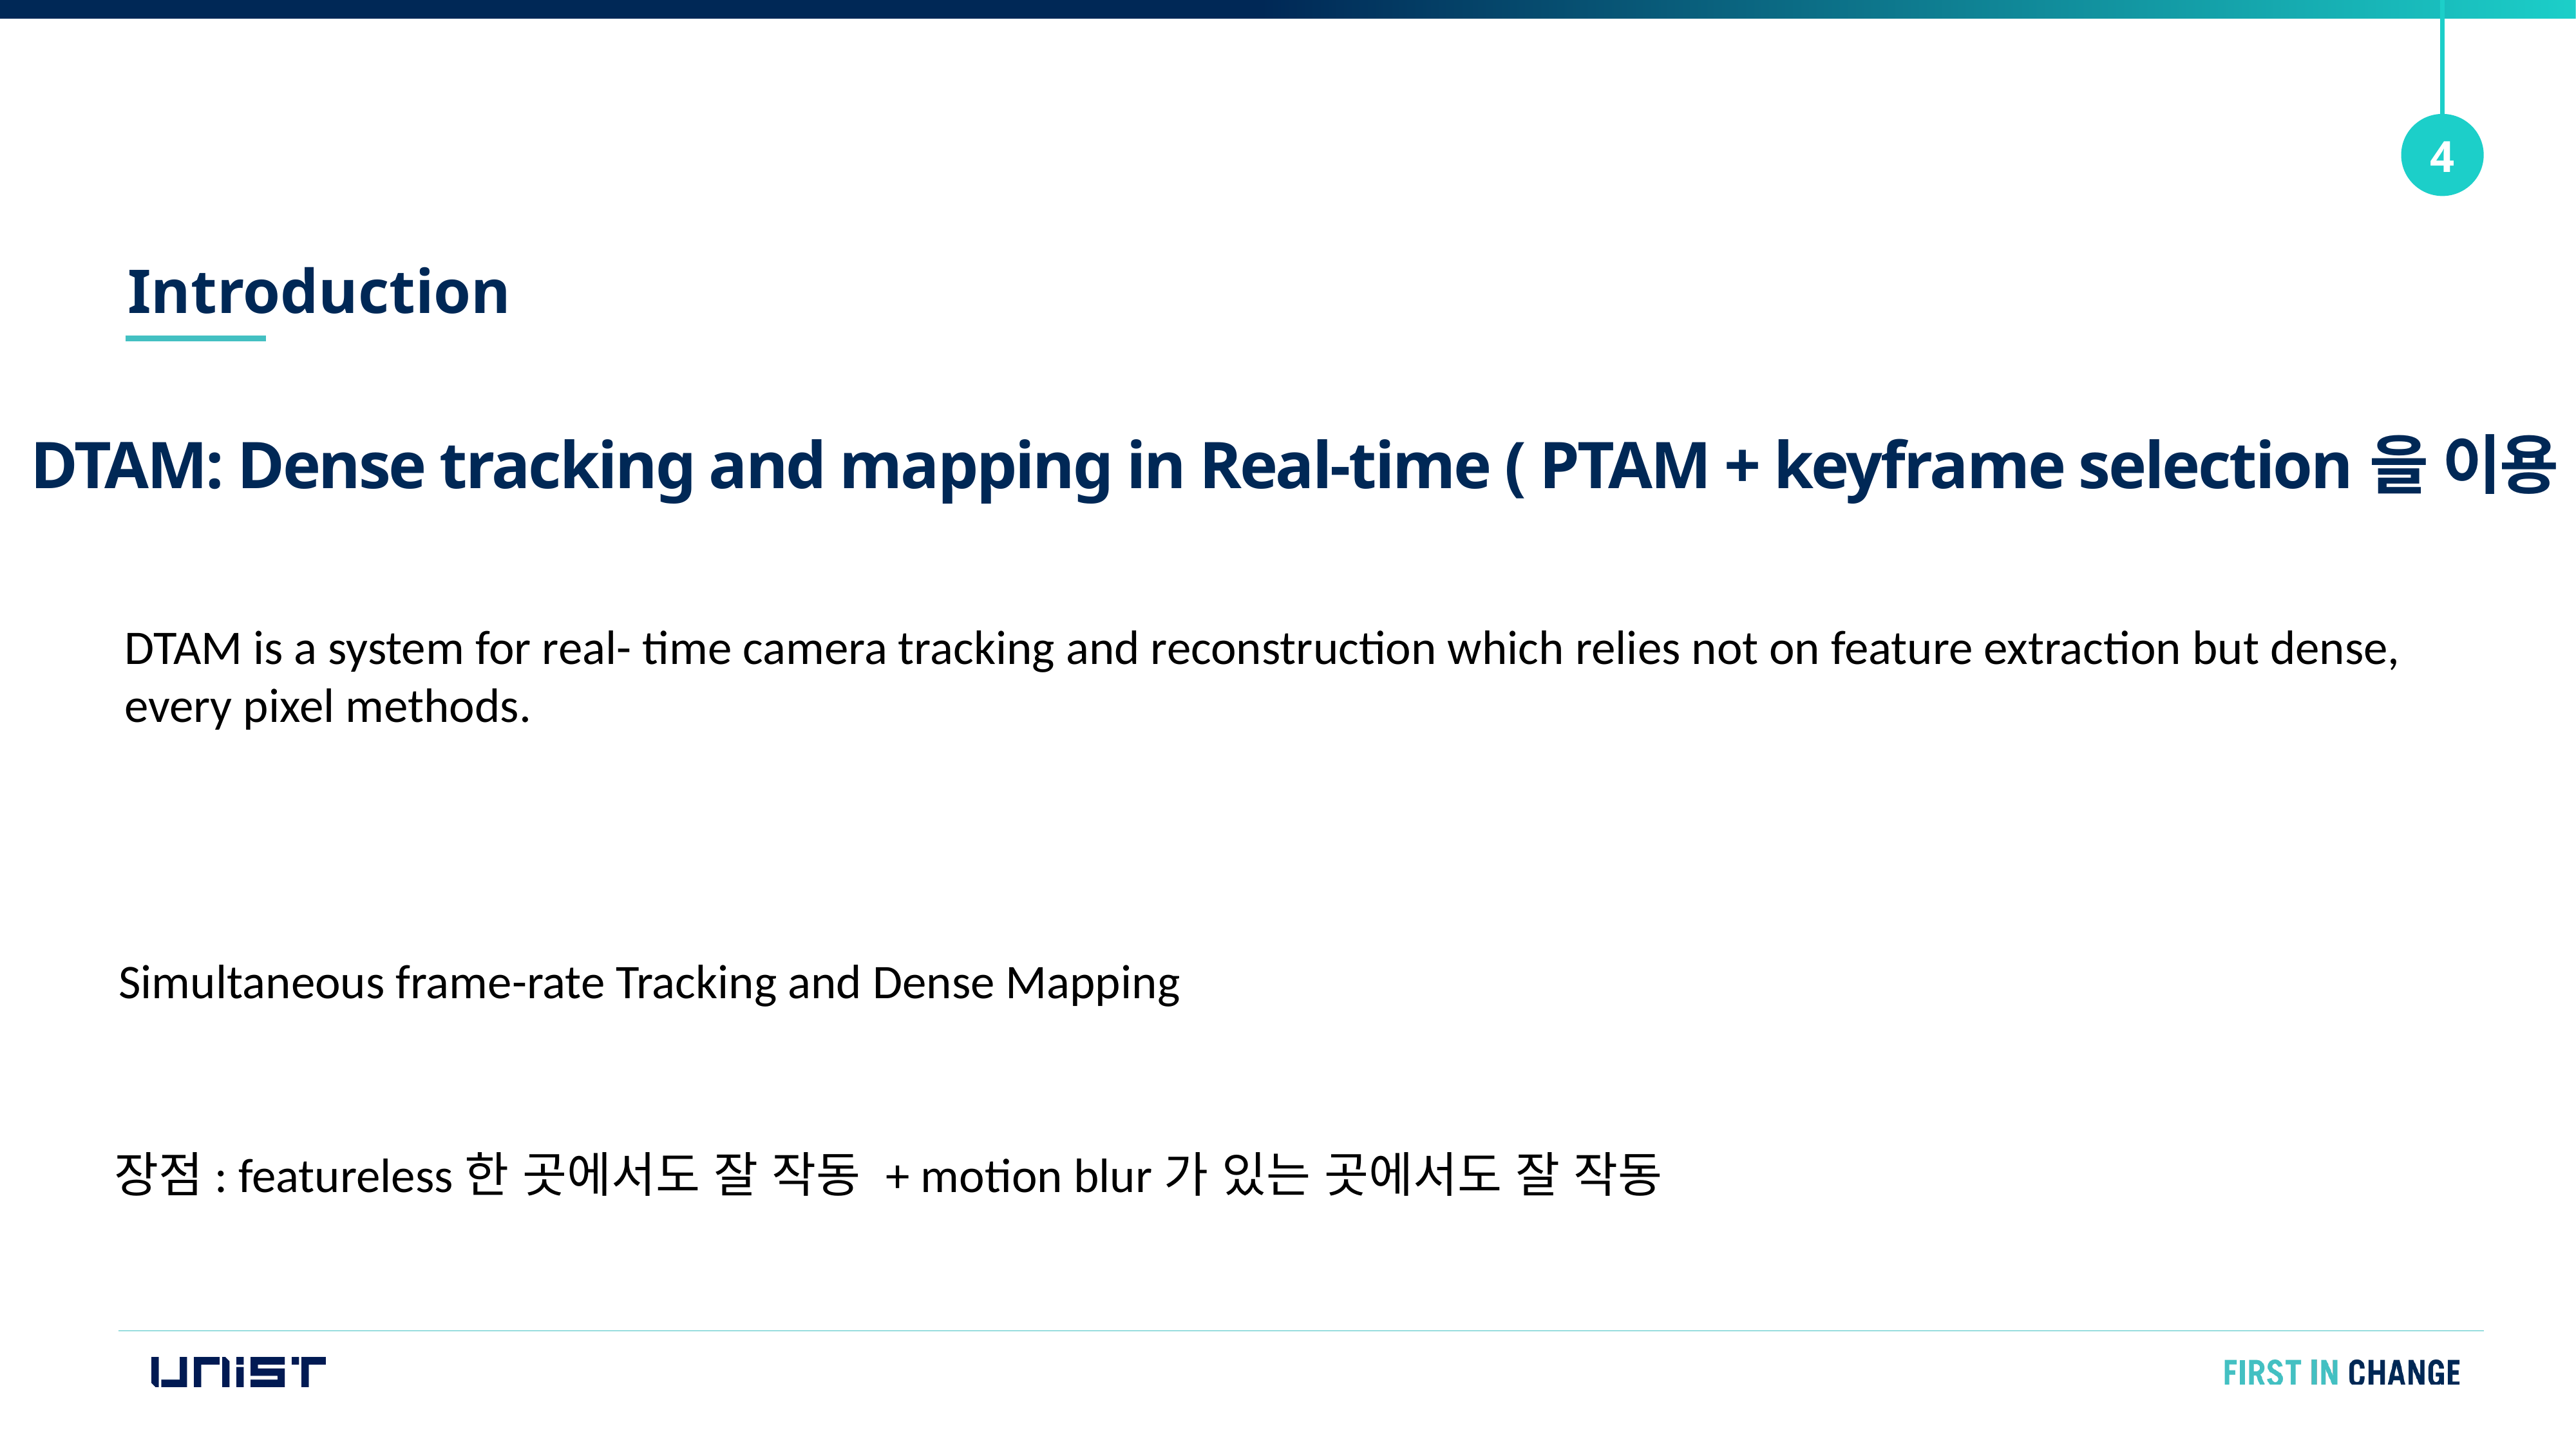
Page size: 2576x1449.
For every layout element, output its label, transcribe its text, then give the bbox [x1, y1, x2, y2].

text_box Simultaneous frame-rate Tracking and Dense Mapping [109, 945, 1191, 1013]
text_box 장점: featureless한 곳에서도 잘 작동 + motion blur가 있는 곳에서도 잘 작동 [104, 1139, 1946, 1207]
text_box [0, 0, 2576, 196]
text_box DTAM: Dense tracking and mapping in Real-time ( PTAM + keyframe selection을 이용) [21, 419, 2576, 507]
text_box Introduction [118, 248, 713, 330]
picture [2224, 1359, 2460, 1385]
text_box DTAM is a system for real- time camera tracking and reconstruction which relies not on feature extraction but dense, every pixel methods. [115, 611, 2412, 737]
picture [151, 1357, 326, 1387]
